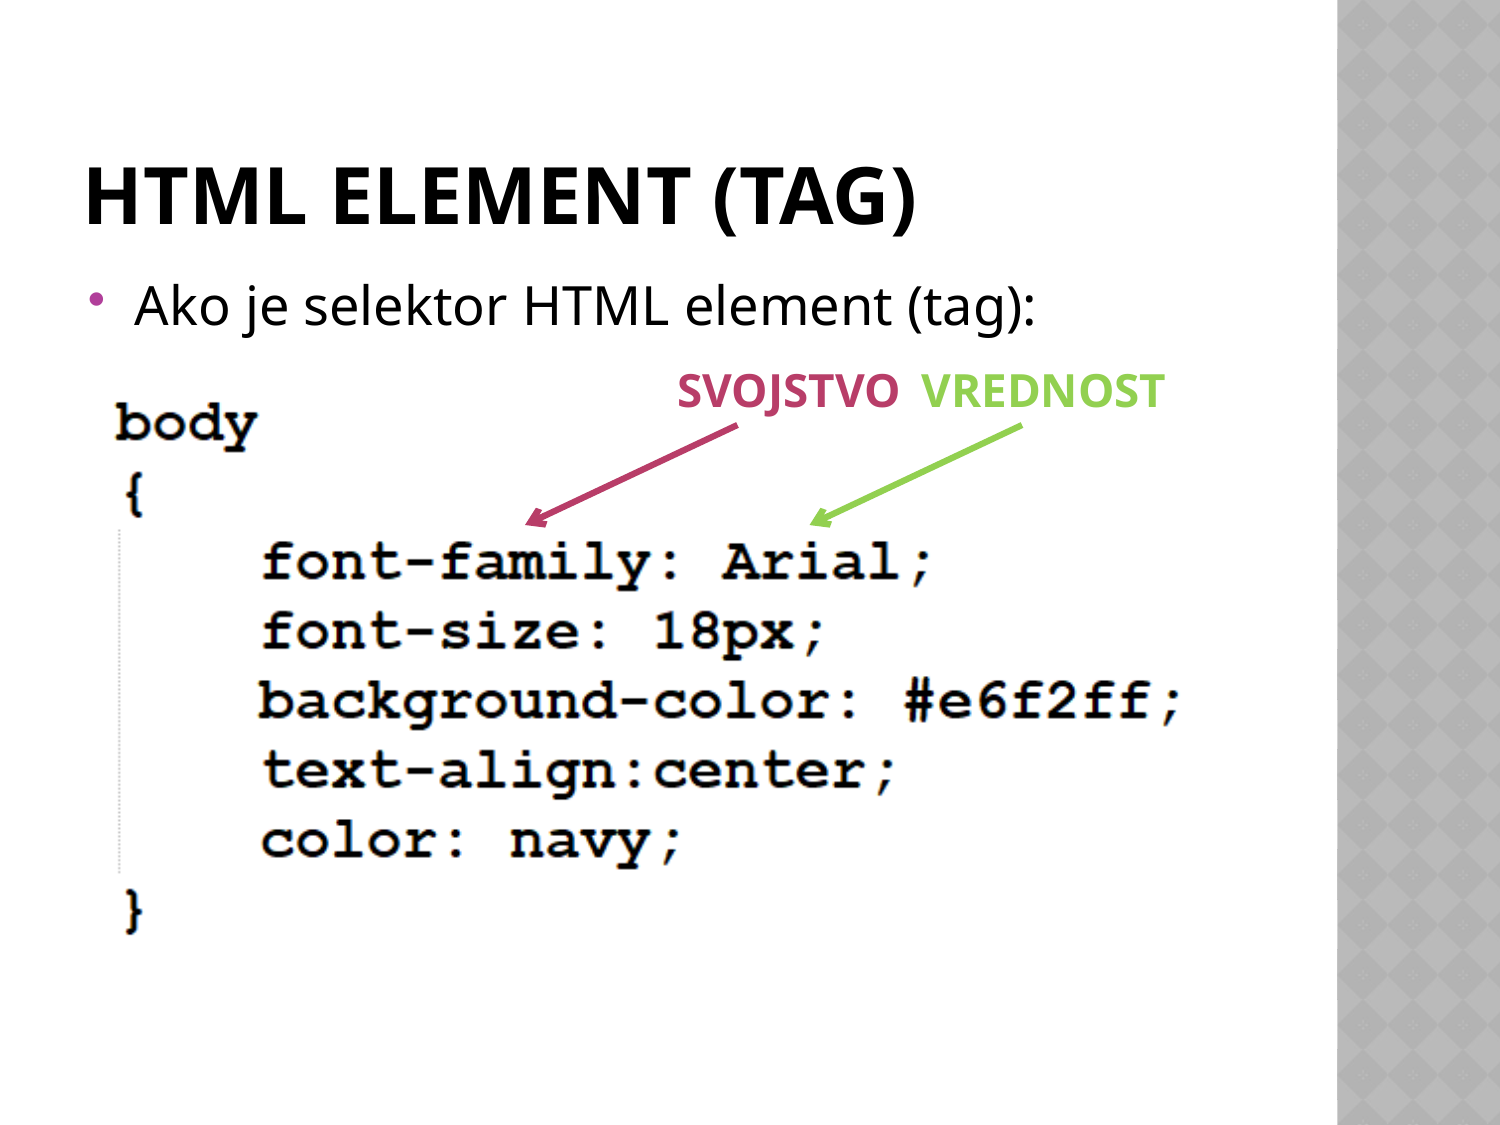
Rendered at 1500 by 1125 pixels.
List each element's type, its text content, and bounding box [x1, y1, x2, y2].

text_box SVOJSTVO [662, 354, 907, 385]
picture [87, 387, 1203, 963]
text_box VREDNOST [907, 354, 1182, 385]
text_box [809, 424, 1023, 526]
list Ako je selektor HTML element (tag): [75, 264, 1263, 1059]
title HTML element (TAG) [75, 52, 1263, 240]
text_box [524, 424, 738, 526]
